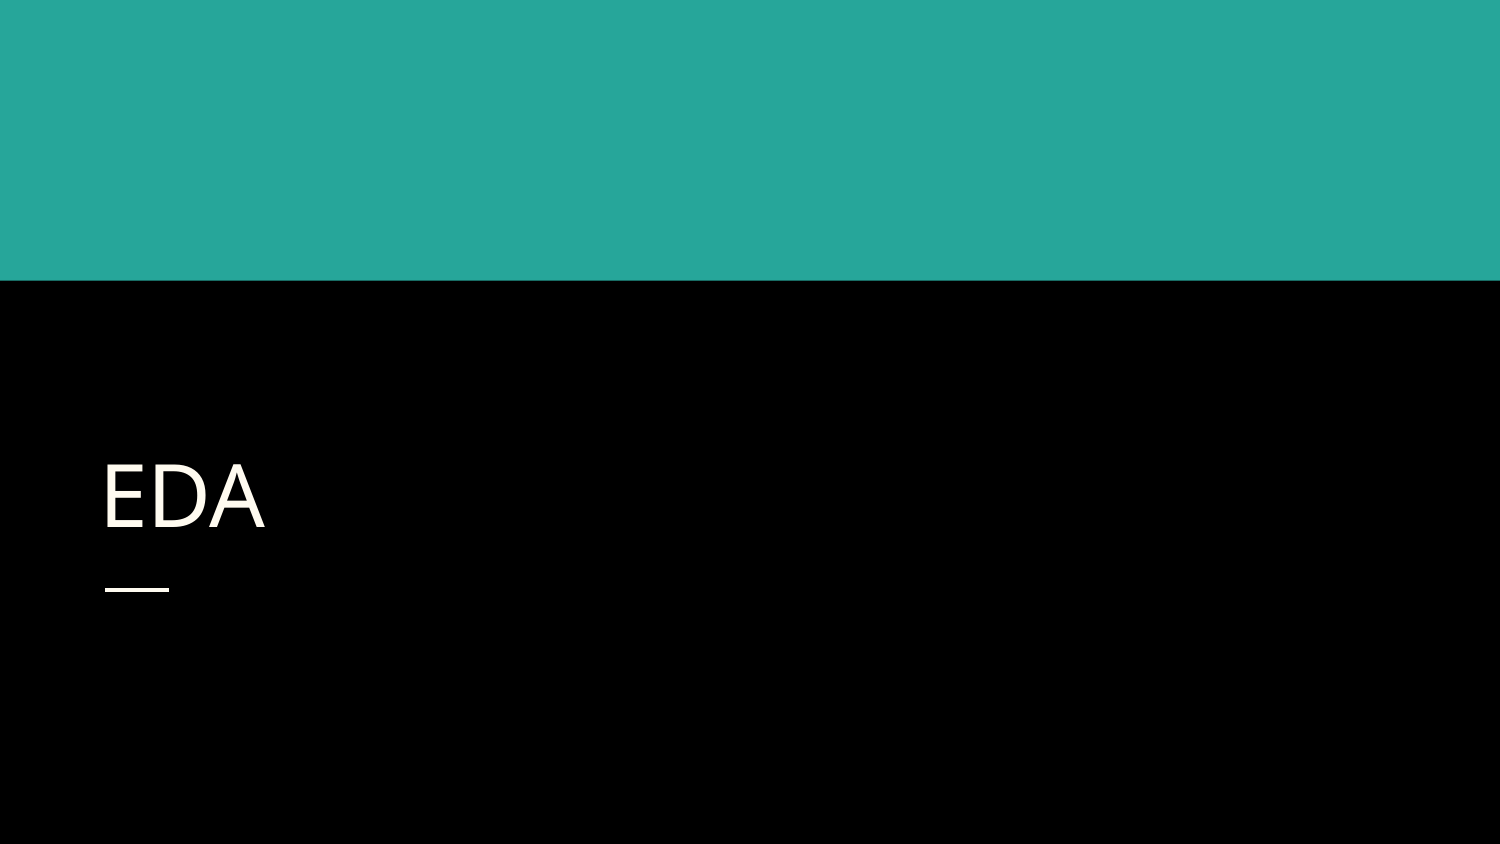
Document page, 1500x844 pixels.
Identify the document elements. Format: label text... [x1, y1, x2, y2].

title EDA [84, 310, 1416, 561]
